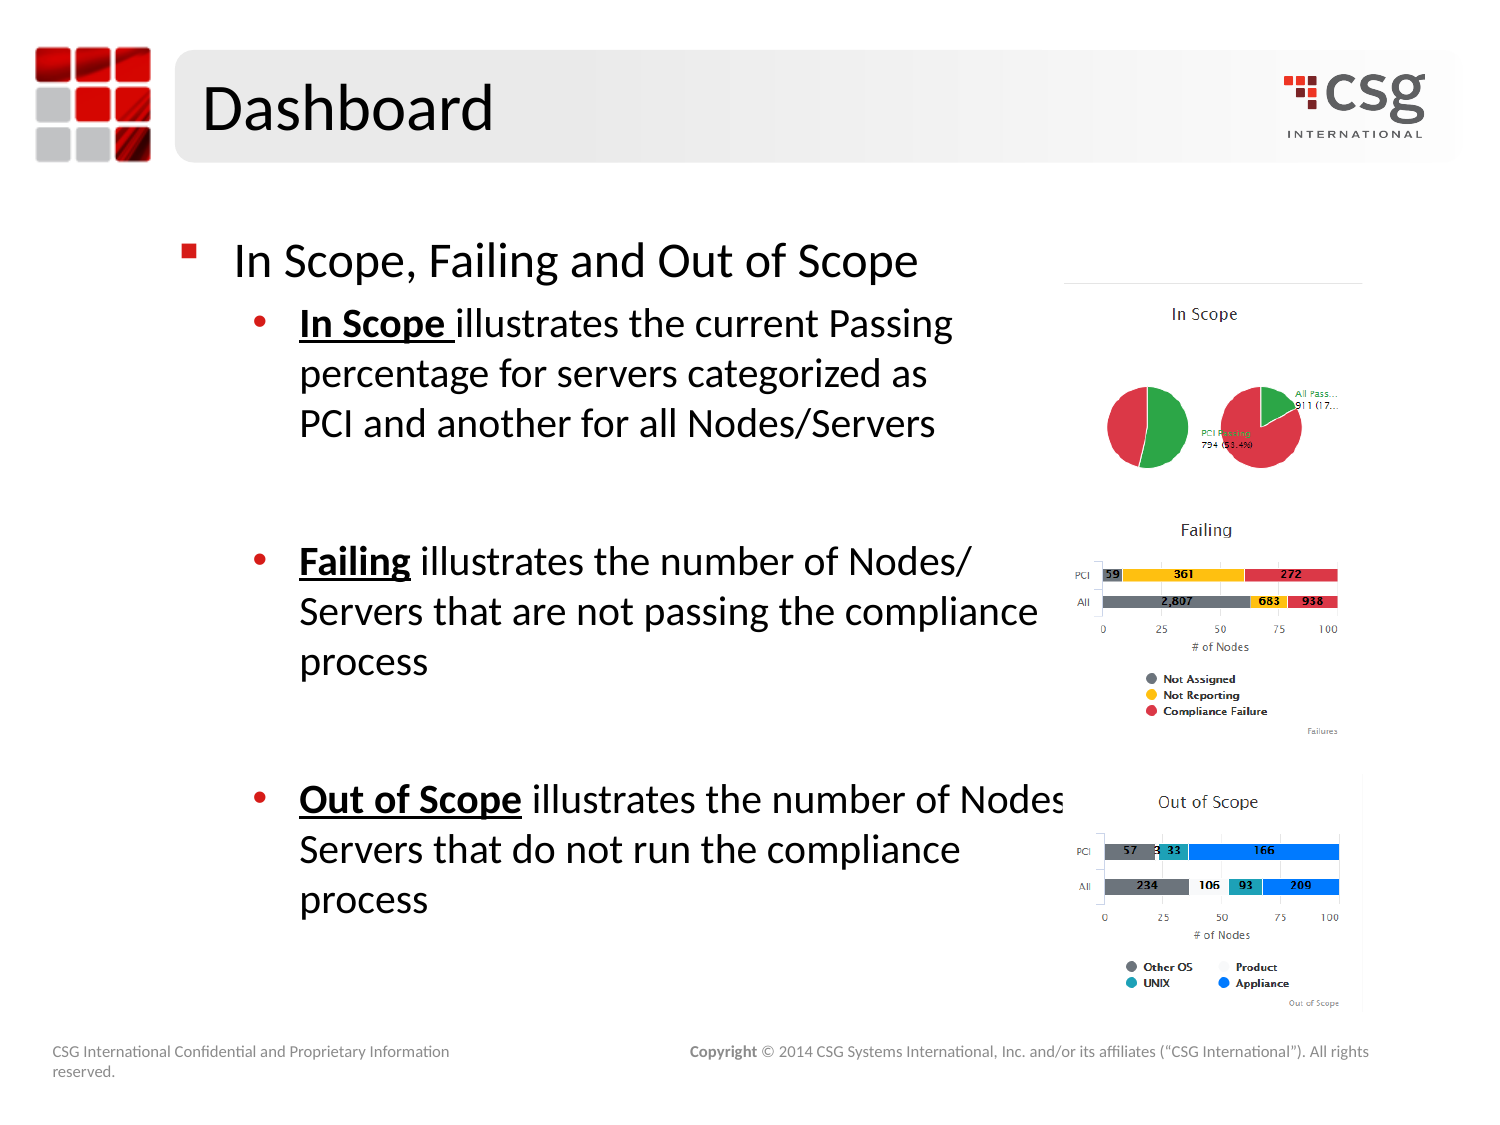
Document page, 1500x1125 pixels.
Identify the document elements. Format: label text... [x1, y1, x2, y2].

picture [1062, 774, 1363, 1012]
picture [28, 41, 157, 167]
title Dashboard [187, 45, 1213, 163]
picture [1284, 74, 1425, 138]
list In Scope, Failing and Out of Scope In Scope illustrates the current Passing percentage for servers categorized as PCI and another for all Nodes/Servers Failing illustrates the number of Nodes/ Servers that are not passing the compliance process Out of Scope illustrates the number of Nodes/ Servers that do not run the compliance process [162, 220, 1400, 963]
picture [1049, 274, 1363, 739]
